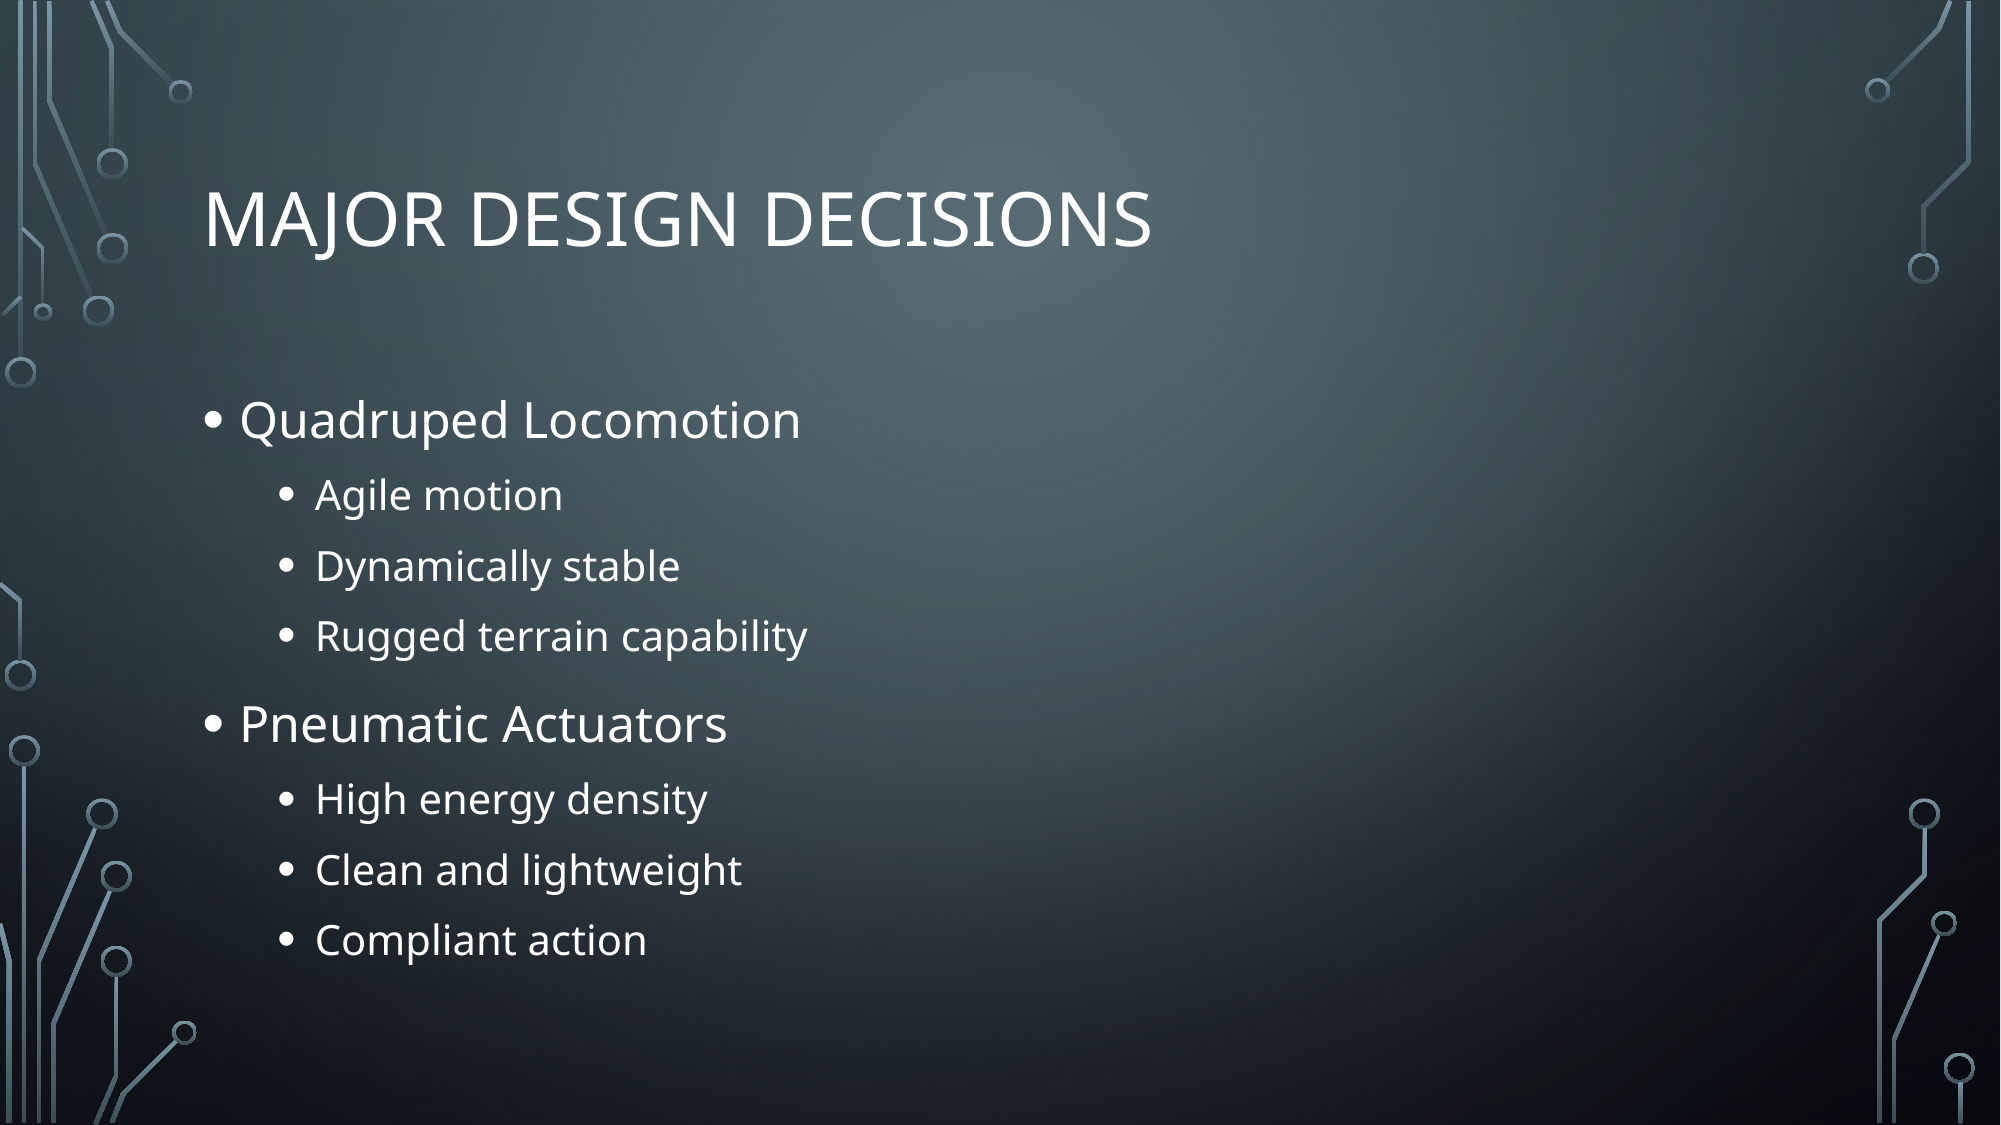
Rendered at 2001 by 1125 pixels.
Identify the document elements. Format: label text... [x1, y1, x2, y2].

list Quadruped Locomotion Agile motion Dynamically stable Rugged terrain capability Pneumatic Actuators High energy density Clean and lightweight Compliant action [187, 369, 1813, 1036]
title Major Design Decisions [187, 101, 1813, 344]
